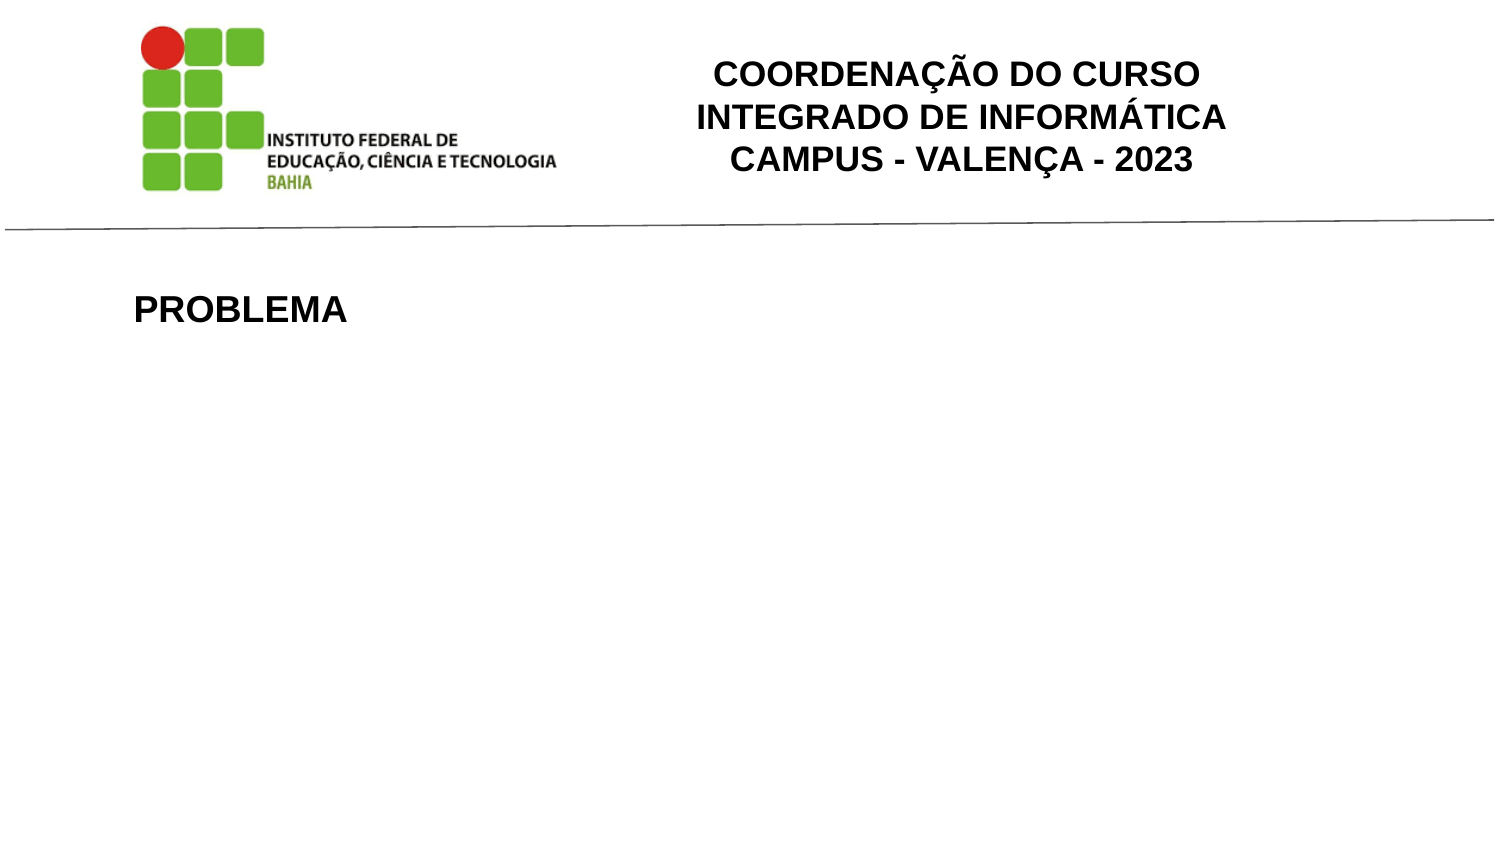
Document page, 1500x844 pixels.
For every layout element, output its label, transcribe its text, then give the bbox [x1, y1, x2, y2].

text_box PROBLEMA [118, 269, 1239, 787]
picture [141, 21, 557, 195]
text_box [4, 219, 1495, 230]
text_box COORDENAÇÃO DO CURSO INTEGRADO DE INFORMÁTICA CAMPUS - VALENÇA - 2023 [561, 36, 1483, 195]
